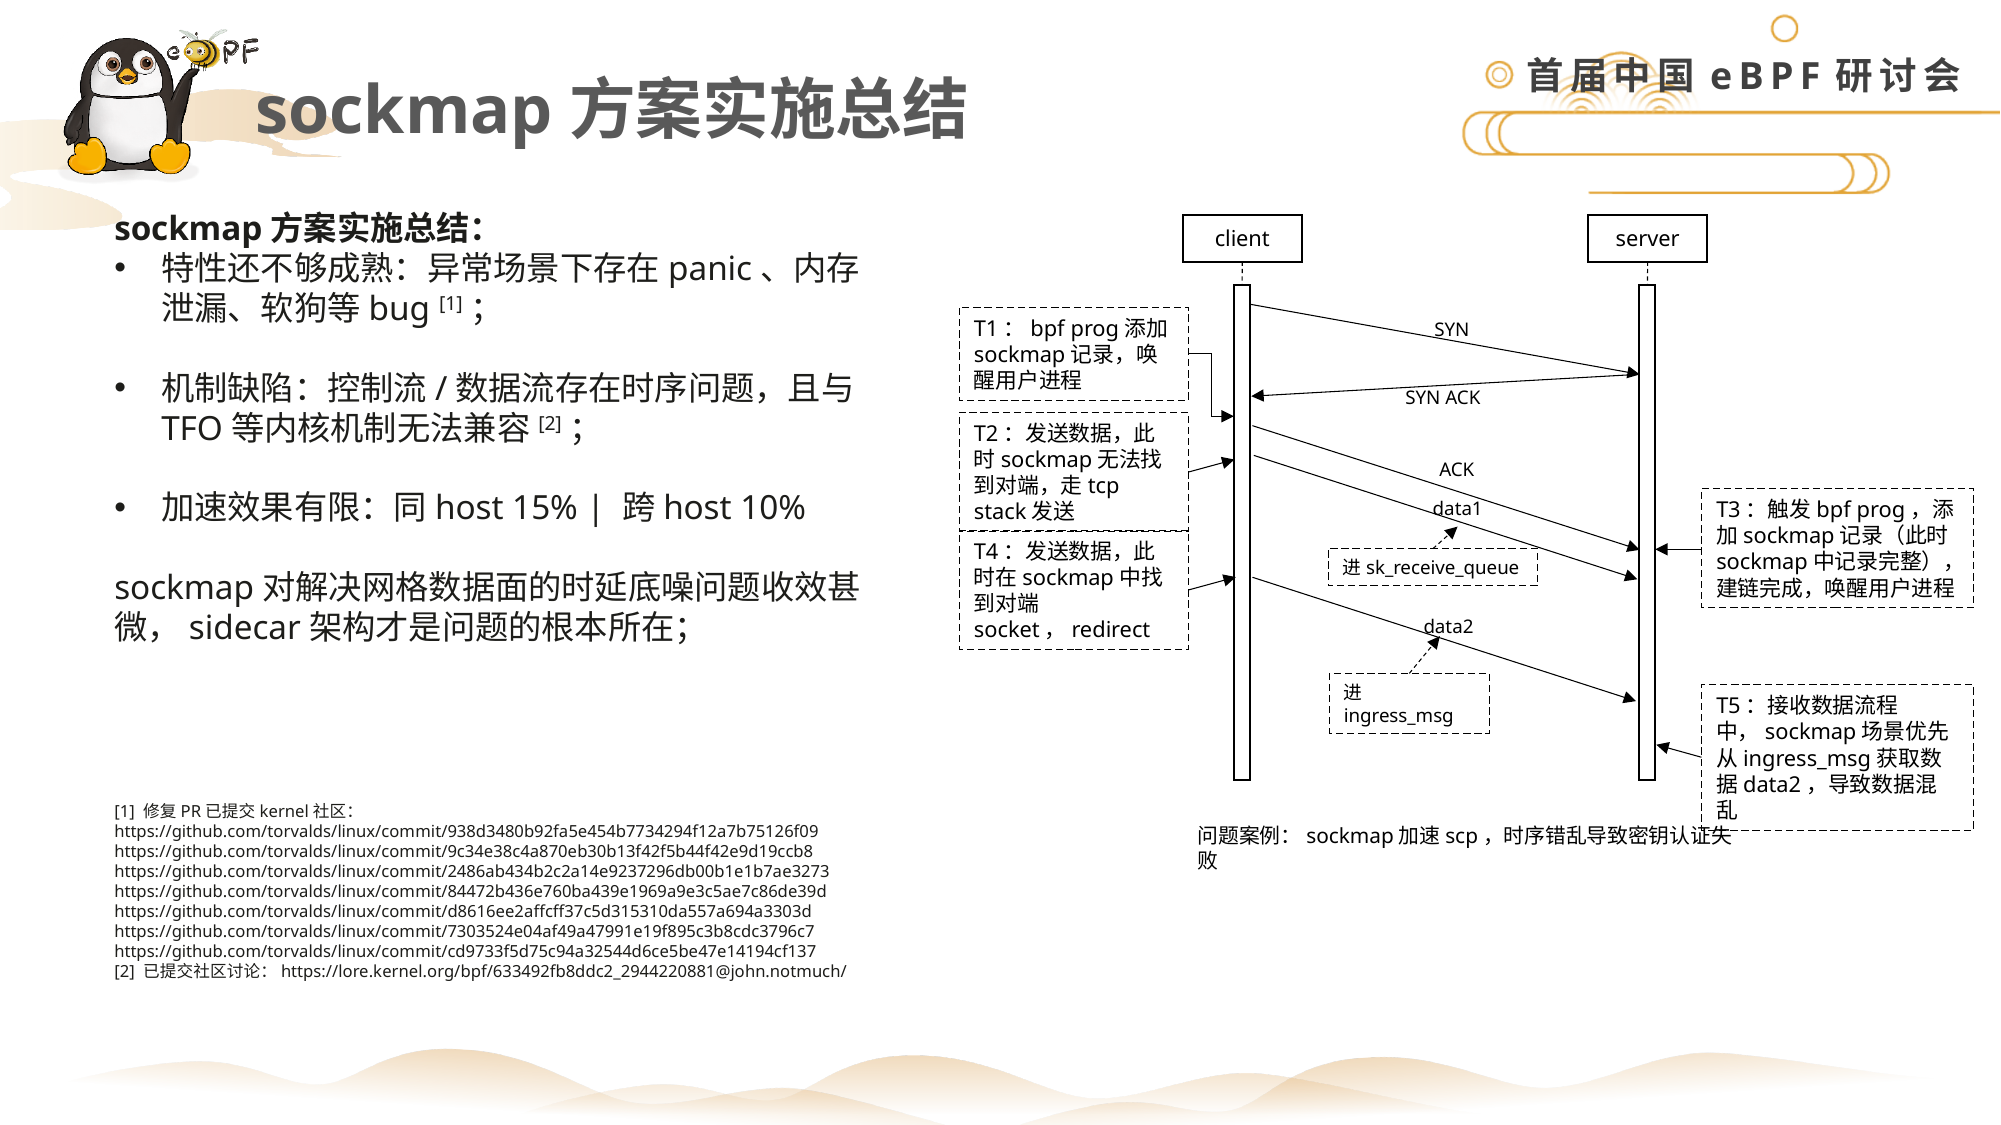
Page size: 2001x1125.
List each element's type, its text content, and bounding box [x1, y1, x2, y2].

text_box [1409, 636, 1440, 674]
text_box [1188, 354, 1234, 417]
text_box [1253, 455, 1638, 580]
text_box client [1182, 214, 1303, 263]
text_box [1432, 527, 1458, 549]
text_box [1251, 374, 1638, 397]
text_box T1：bpf prog添加sockmap记录，唤醒用户进程 [959, 307, 1189, 401]
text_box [1252, 425, 1640, 550]
text_box [1] 修复PR已提交kernel社区： https://github.com/torvalds/linux/commit/938d3480b92fa5e454b7734294f12a7b75126f09 https://github.com/torvalds/linux/commit/9c34e38c4a870eb30b13f42f5b44f42e9d19ccb8 https://github.com/torvalds/linux/commit/2486ab434b2c2a14e9237296db00b1e1b7ae3273 https://github.com/torvalds/linux/commit/84472b436e760ba439e1969a9e3c5ae7c86de39d https://github.com/torvalds/linux/commit/d8616ee2affcff37c5d315310da557a694a3303d https://github.com/torvalds/linux/commit/7303524e04af49a47991e19f895c3b8cdc3796c7 https://github.com/torvalds/linux/commit/cd9733f5d75c94a32544d6ce5be47e14194cf137 [2] 已提交社区讨论：https://lore.kernel.org/bpf/633492fb8ddc2_2944220881@john.notmuch/ [99, 793, 892, 980]
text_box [1250, 304, 1640, 375]
text_box SYN ACK [1390, 397, 1495, 416]
text_box [1233, 284, 1251, 781]
text_box T5：接收数据流程中，sockmap场景优先从ingress_msg获取数据data2，导致数据混乱 [1701, 684, 1974, 831]
picture [66, 1020, 1947, 1125]
text_box T4：发送数据，此时在sockmap中找到对端socket，redirect [959, 530, 1189, 650]
text_box [1638, 284, 1656, 781]
text_box sockmap方案实施总结： 特性还不够成熟：异常场景下存在panic、内存泄漏、软狗等bug [1]； 机制缺陷：控制流/数据流存在时序问题，且与TFO等内核机制无法兼容[2]； 加速效果有限：同host 15% | 跨host 10% sockmap对解决网格数据面的时延底噪问题收效甚微，sidecar架构才是问题的根本所在； [99, 199, 892, 666]
text_box T3：触发bpf prog，添加sockmap记录（此时sockmap中记录完整），建链完成，唤醒用户进程 [1701, 488, 1974, 608]
picture [1428, 0, 2000, 210]
text_box 问题案例：sockmap加速scp，时序错乱导致密钥认证失败 [1182, 815, 1765, 881]
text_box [1252, 577, 1637, 702]
text_box sockmap方案实施总结 [555, 59, 1428, 155]
picture [0, 0, 555, 267]
text_box server [1587, 214, 1708, 263]
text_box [1239, 261, 1243, 755]
text_box 进ingress_msg [1329, 702, 1490, 734]
text_box T2：发送数据，此时sockmap无法找到对端，走tcp stack发送 [959, 412, 1189, 530]
